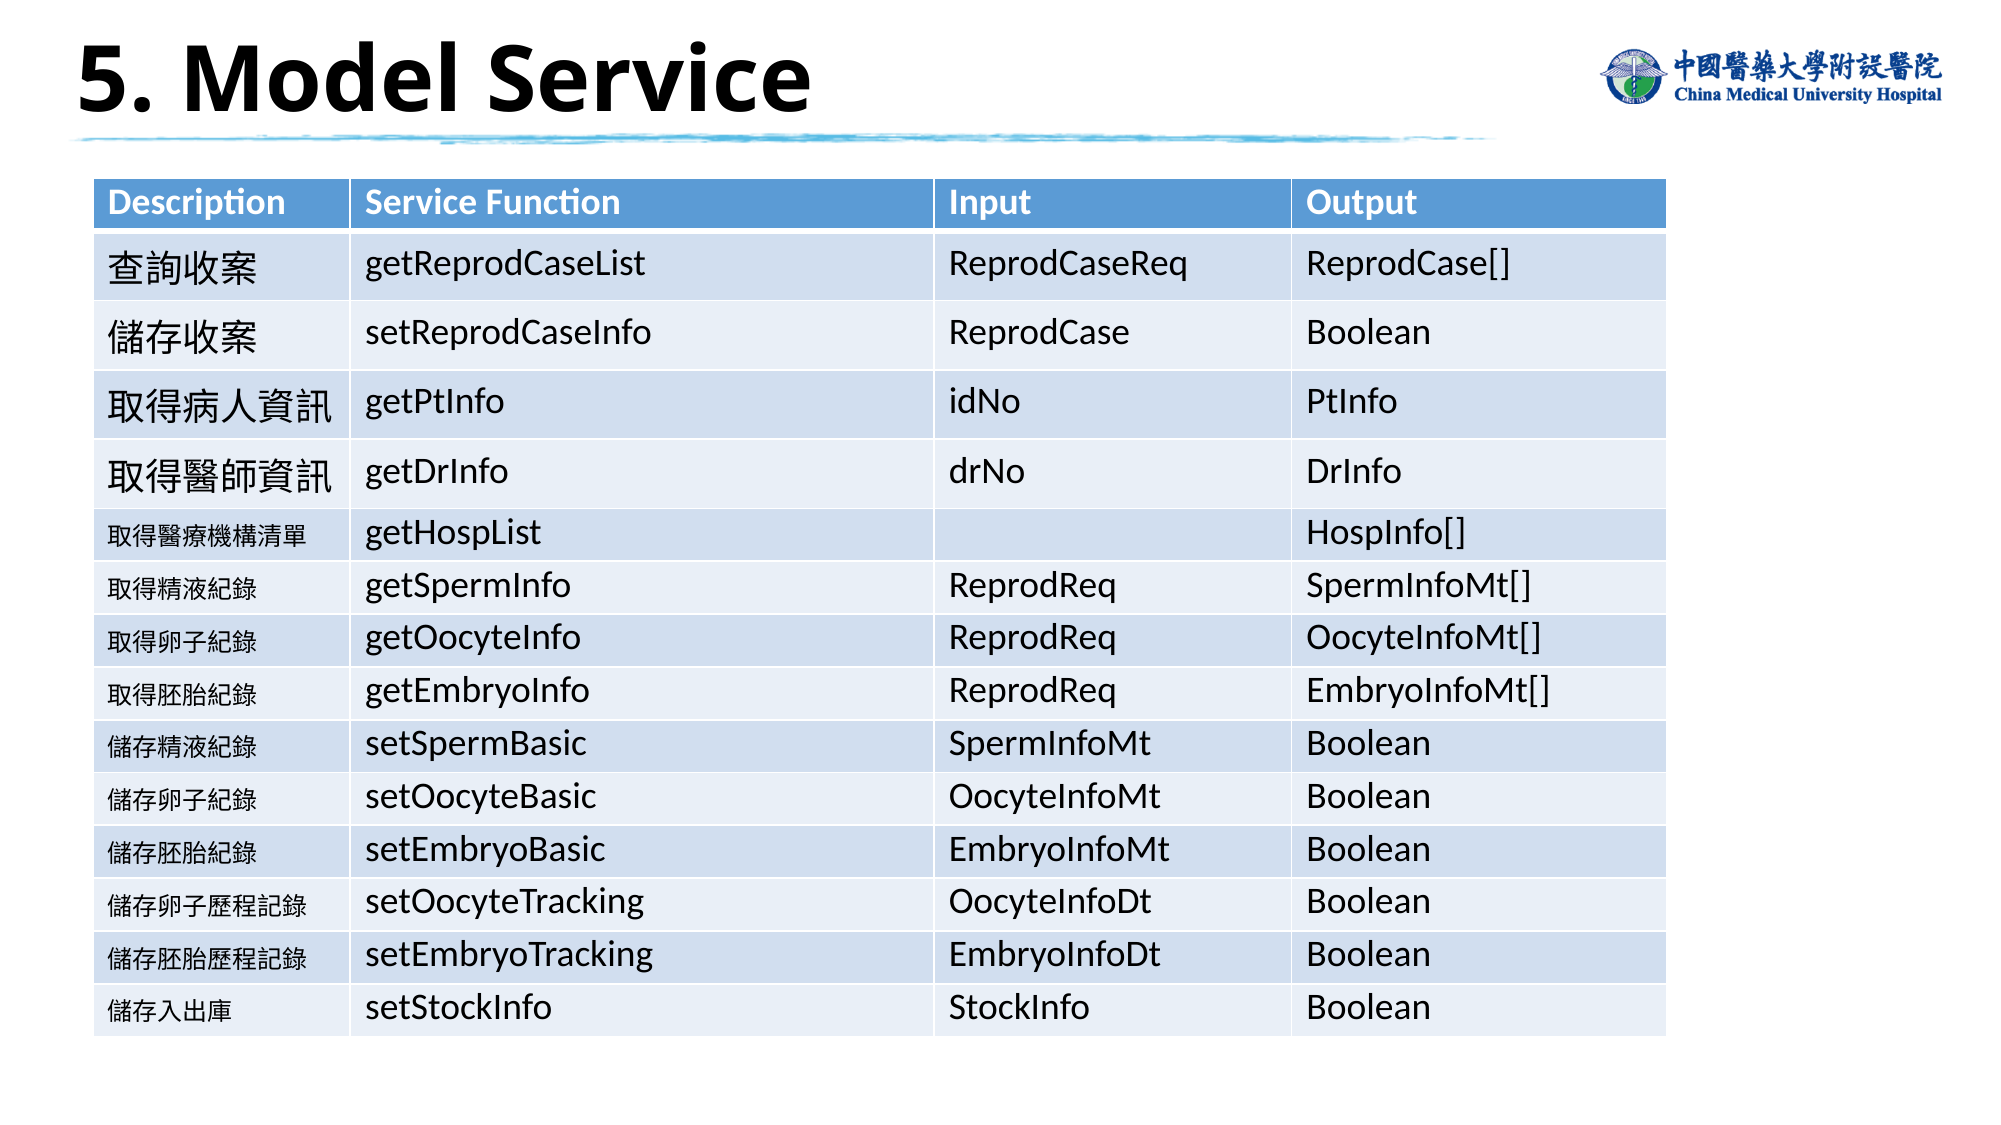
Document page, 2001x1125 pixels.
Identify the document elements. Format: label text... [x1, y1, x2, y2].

table_cell 儲存入出庫 [94, 985, 349, 1036]
table_cell drNo [935, 440, 1291, 508]
table_cell 取得醫療機構清單 [94, 509, 349, 560]
table_cell ReprodReq [935, 562, 1291, 613]
table_cell setEmbryoBasic [351, 826, 933, 877]
table_cell OocyteInfoMt [935, 773, 1291, 824]
table_cell setSpermBasic [351, 721, 933, 772]
table_cell Boolean [1292, 932, 1666, 983]
table_cell 儲存胚胎歷程記錄 [94, 932, 349, 983]
table_cell Boolean [1292, 985, 1666, 1036]
table_cell 取得胚胎紀錄 [94, 668, 349, 719]
table_cell getDrInfo [351, 440, 933, 508]
table_cell Boolean [1292, 721, 1666, 772]
table_cell EmbryoInfoMt [935, 826, 1291, 877]
table_cell idNo [935, 371, 1291, 438]
table_cell 儲存卵子紀錄 [94, 773, 349, 824]
table_cell ReprodCase[] [1292, 234, 1666, 300]
table_cell Boolean [1292, 301, 1666, 369]
table_cell getEmbryoInfo [351, 668, 933, 719]
table_cell getPtInfo [351, 371, 933, 438]
table_cell Boolean [1292, 773, 1666, 824]
table_cell ReprodCaseReq [935, 234, 1291, 300]
table_cell getSpermInfo [351, 562, 933, 613]
table_cell HospInfo[] [1292, 509, 1666, 560]
table_cell DrInfo [1292, 440, 1666, 508]
table_header Description [94, 179, 349, 228]
table_cell getReprodCaseList [351, 234, 933, 300]
table_cell EmbryoInfoDt [935, 932, 1291, 983]
table_cell StockInfo [935, 985, 1291, 1036]
table_cell PtInfo [1292, 371, 1666, 438]
table_cell getHospList [351, 509, 933, 560]
table_cell setOocyteBasic [351, 773, 933, 824]
table_cell 取得醫師資訊 [94, 440, 349, 508]
table_cell OocyteInfoMt[] [1292, 615, 1666, 666]
table_cell ReprodCase [935, 301, 1291, 369]
table_cell setStockInfo [351, 985, 933, 1036]
picture [1457, 130, 1511, 147]
table_cell 取得病人資訊 [94, 371, 349, 438]
table_cell SpermInfoMt[] [1292, 562, 1666, 613]
picture [1590, 27, 1964, 130]
table_cell 儲存收案 [94, 301, 349, 369]
table_header Service Function [351, 179, 933, 228]
table_cell ReprodReq [935, 615, 1291, 666]
table_cell setOocyteTracking [351, 879, 933, 930]
table_cell 取得精液紀錄 [94, 562, 349, 613]
table_cell ReprodReq [935, 668, 1291, 719]
table_cell Boolean [1292, 826, 1666, 877]
table_cell EmbryoInfoMt[] [1292, 668, 1666, 719]
text_box 5. Model Service [61, 0, 1457, 179]
table_cell setReprodCaseInfo [351, 301, 933, 369]
table_cell setEmbryoTracking [351, 932, 933, 983]
table_cell 取得卵子紀錄 [94, 615, 349, 666]
table_cell OocyteInfoDt [935, 879, 1291, 930]
table_header Output [1292, 179, 1666, 228]
table_cell [935, 509, 1291, 560]
table_cell Boolean [1292, 879, 1666, 930]
table_cell 儲存精液紀錄 [94, 721, 349, 772]
table_cell 儲存胚胎紀錄 [94, 826, 349, 877]
table_cell 儲存卵子歷程記錄 [94, 879, 349, 930]
table_header Input [935, 179, 1291, 228]
table_cell 查詢收案 [94, 234, 349, 300]
table_cell SpermInfoMt [935, 721, 1291, 772]
table_cell getOocyteInfo [351, 615, 933, 666]
